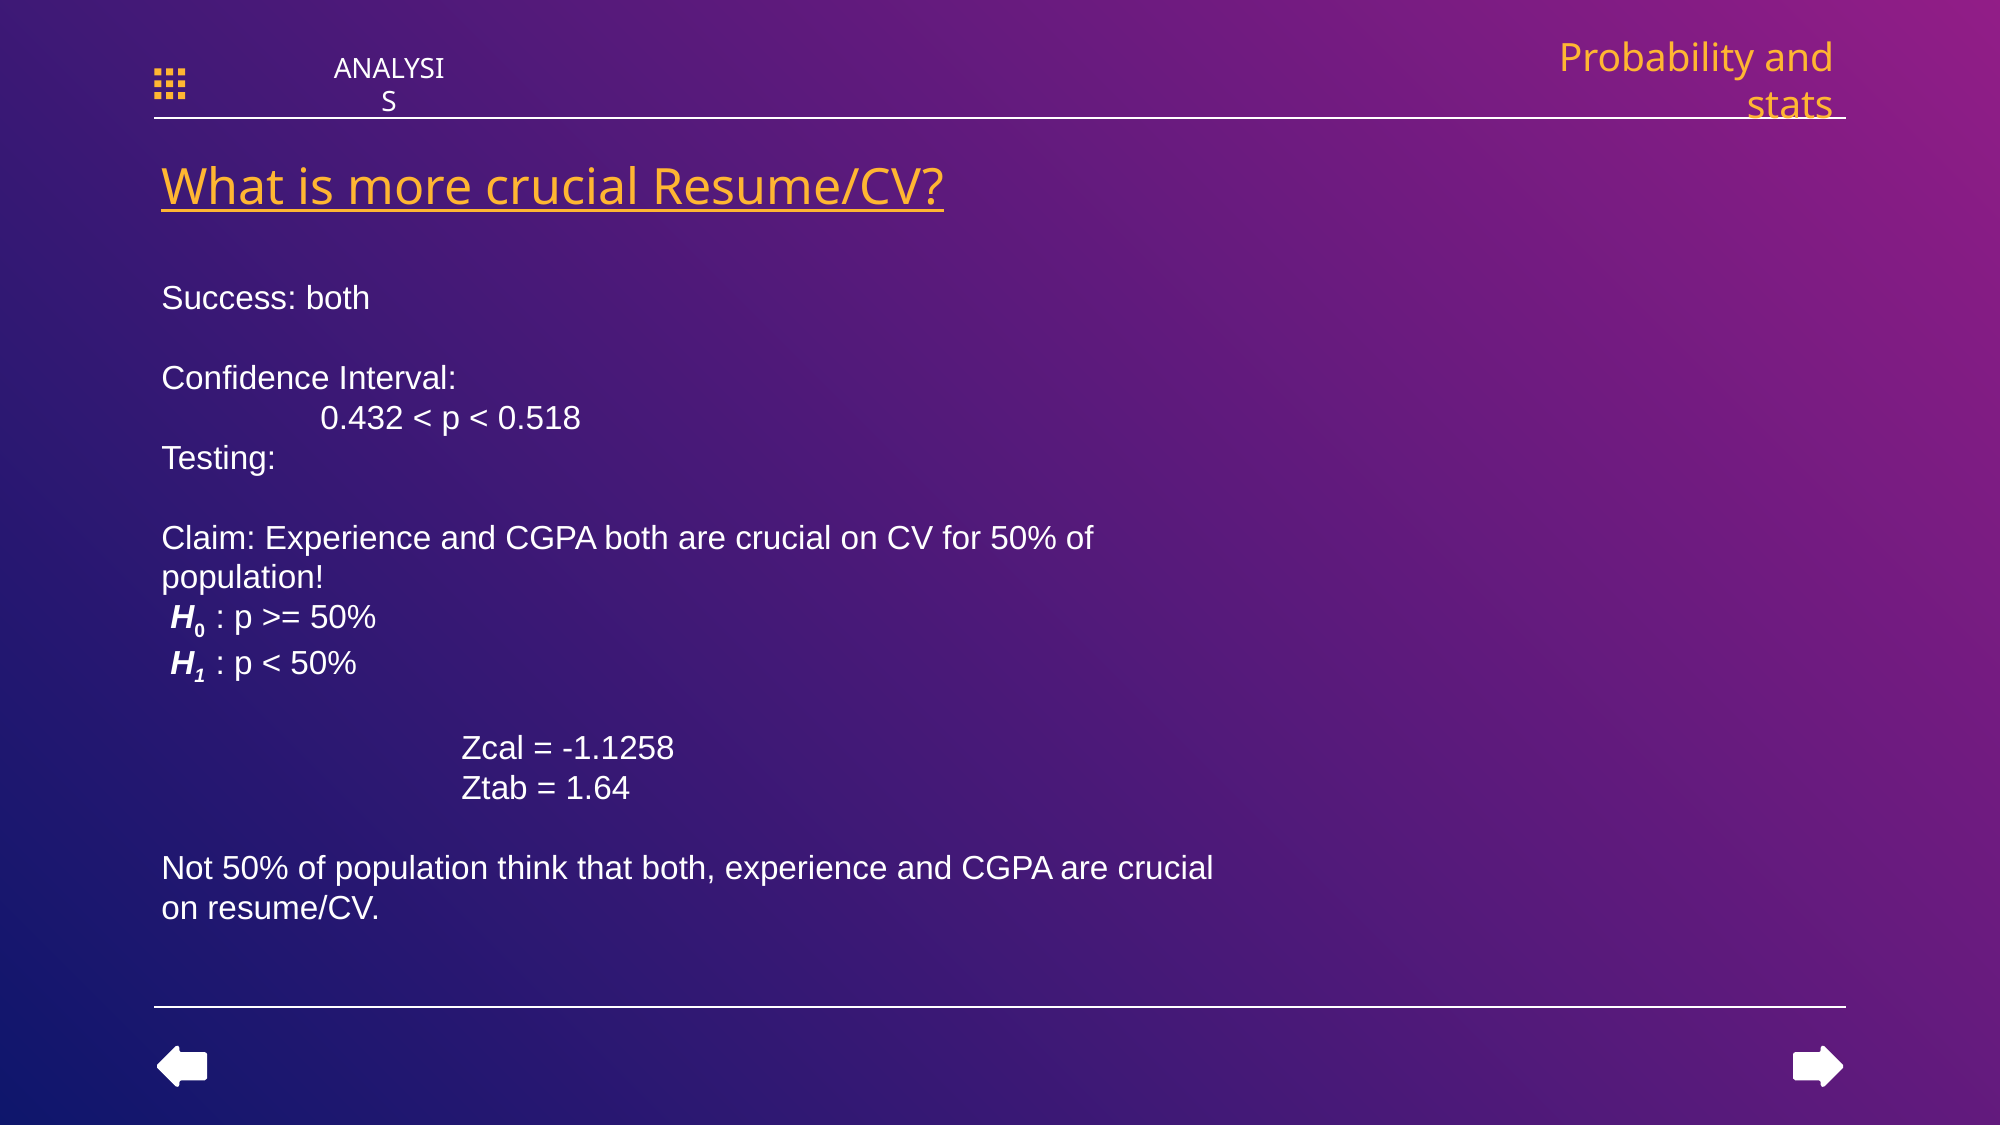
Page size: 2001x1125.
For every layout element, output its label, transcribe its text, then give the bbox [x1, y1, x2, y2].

text_box [1793, 1045, 1844, 1087]
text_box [154, 68, 186, 100]
text_box What is more crucial Resume/CV? [146, 147, 1854, 223]
text_box Success: both Confidence Interval: 0.432 < p < 0.518 Testing: Claim: Experience and CGPA both are crucial on CV for 50% of population! H0 : p >= 50% H1 : p < 50% Zcal = -1.1258 Ztab = 1.64 Not 50% of population think that both, experience and CGPA are crucial on resume/CV. [146, 268, 1264, 934]
text_box Probability and stats [1488, 46, 1834, 113]
text_box [157, 1045, 208, 1087]
text_box [146, 60, 193, 108]
text_box ANALYSIS [332, 60, 447, 108]
